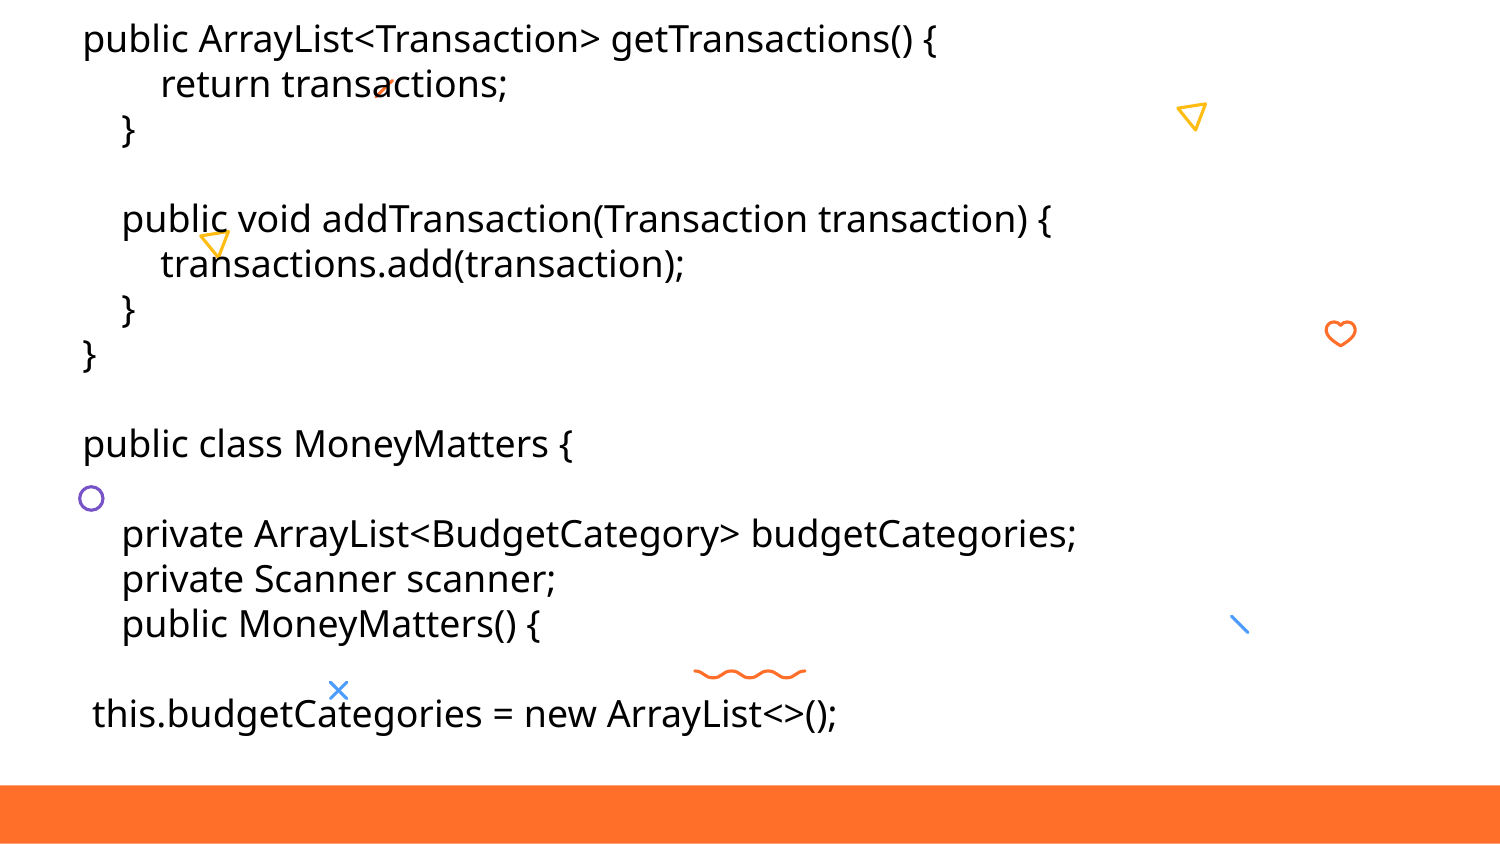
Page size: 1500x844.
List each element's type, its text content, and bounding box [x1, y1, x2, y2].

text_box public ArrayList<Transaction> getTransactions() { return transactions; } public void addTransaction(Transaction transaction) { transactions.add(transaction); } } public class MoneyMatters { private ArrayList<BudgetCategory> budgetCategories; private Scanner scanner; public MoneyMatters() { this.budgetCategories = new ArrayList<>(); [67, 0, 1500, 750]
